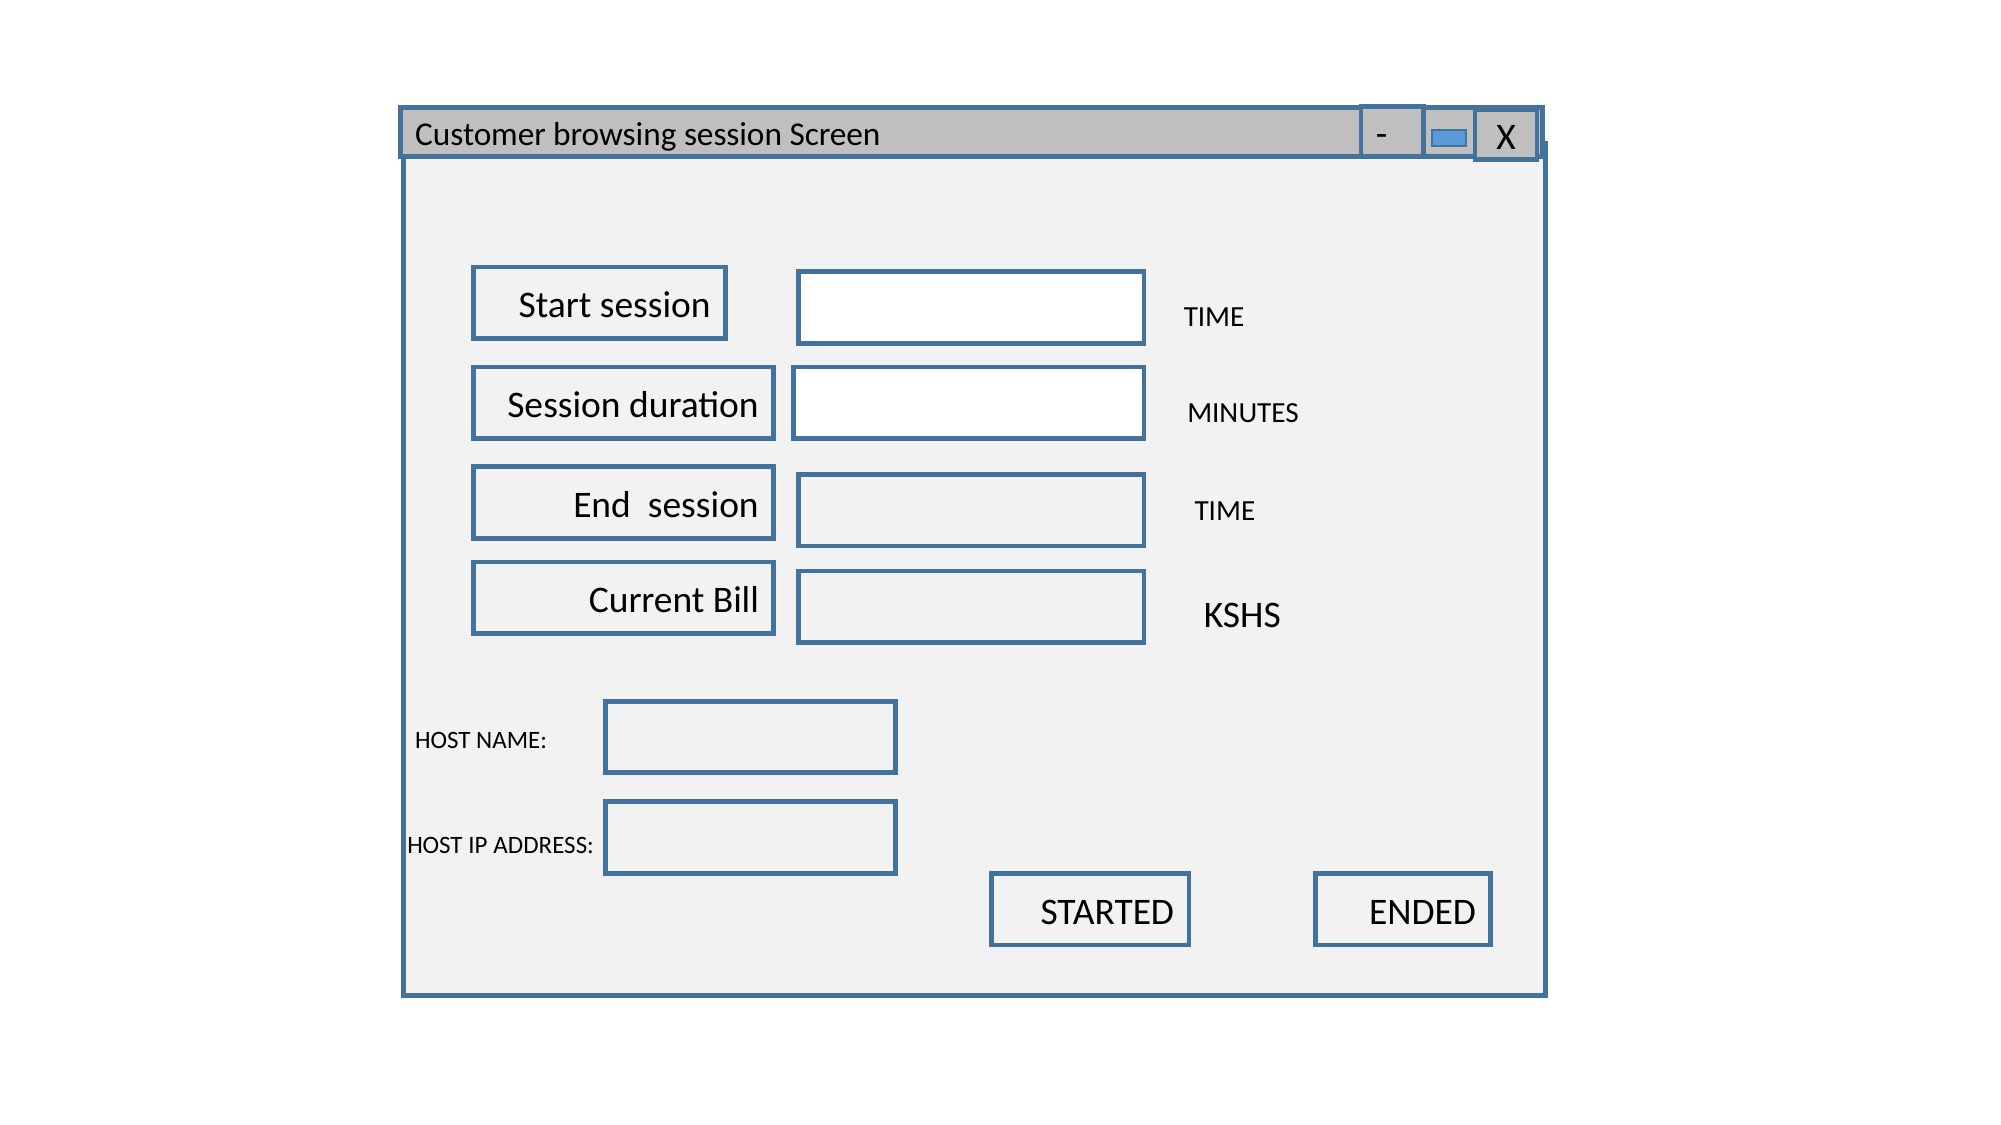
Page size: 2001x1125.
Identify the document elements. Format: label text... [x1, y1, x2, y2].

text_box X [1474, 109, 1538, 161]
text_box - [1360, 106, 1425, 157]
text_box ENDED [1315, 872, 1492, 946]
text_box Customer browsing session Screen [399, 106, 1543, 158]
text_box STARTED [990, 872, 1190, 946]
text_box [402, 142, 1547, 996]
text_box HOST NAME: [400, 716, 660, 762]
text_box End session [472, 466, 775, 539]
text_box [473, 367, 1145, 439]
text_box [798, 473, 1145, 547]
text_box [604, 801, 897, 874]
text_box TIME [1162, 290, 1374, 341]
text_box [798, 570, 1145, 644]
text_box TIME [1173, 483, 1408, 534]
text_box KSHS [1189, 582, 1427, 642]
text_box MINUTES [1172, 385, 1426, 436]
text_box [604, 700, 897, 774]
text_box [473, 267, 1145, 344]
text_box HOST IP ADDRESS: [392, 821, 604, 867]
text_box Current Bill [472, 561, 775, 635]
text_box [1431, 129, 1467, 147]
